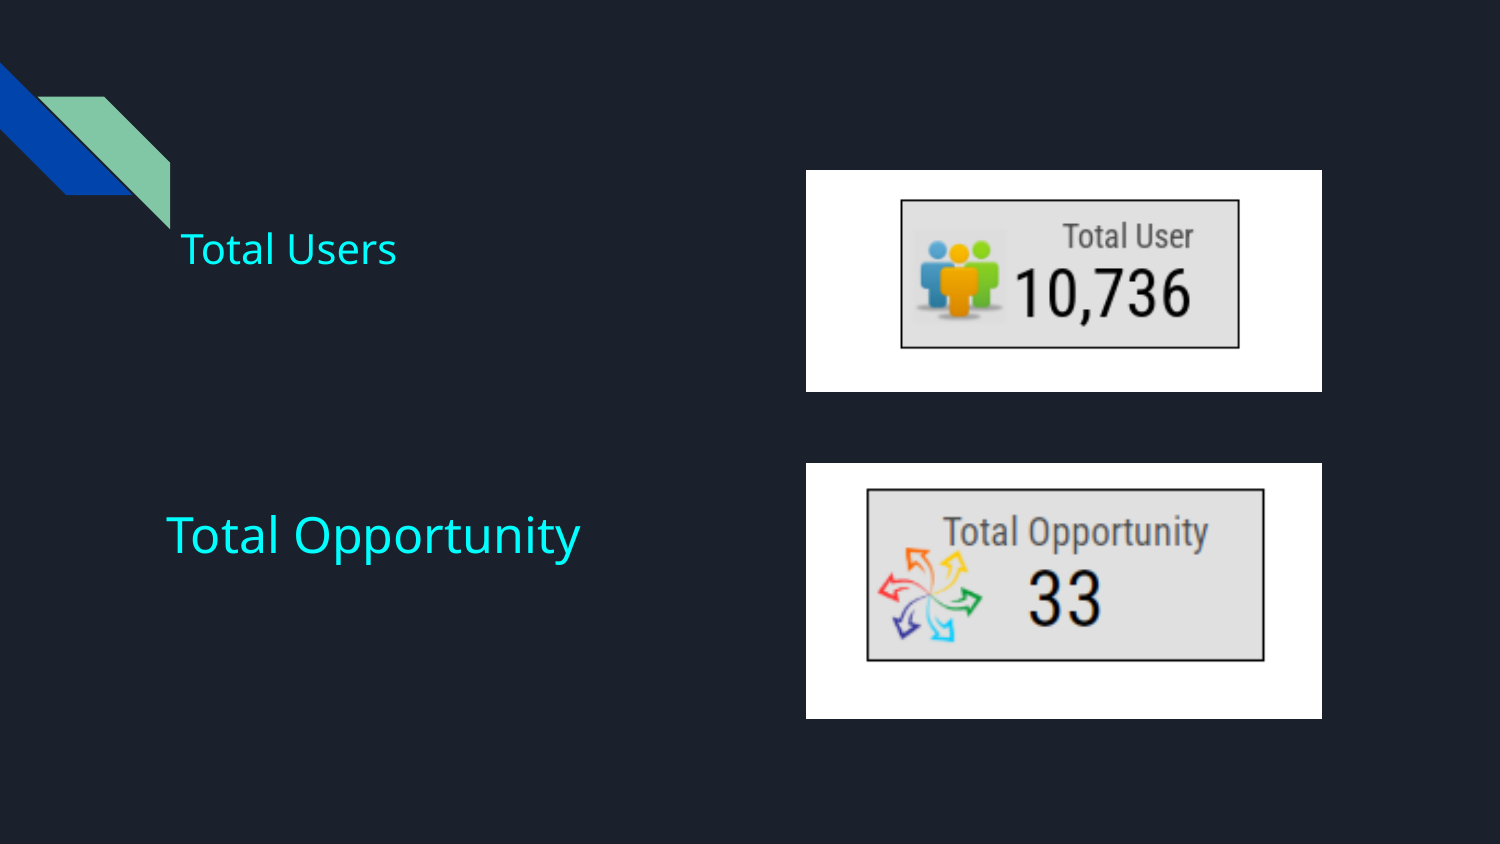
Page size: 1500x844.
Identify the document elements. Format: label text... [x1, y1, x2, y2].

picture [806, 170, 1323, 393]
title Total Opportunity [151, 488, 650, 776]
picture [806, 462, 1323, 720]
text_box Total Users [165, 208, 577, 354]
